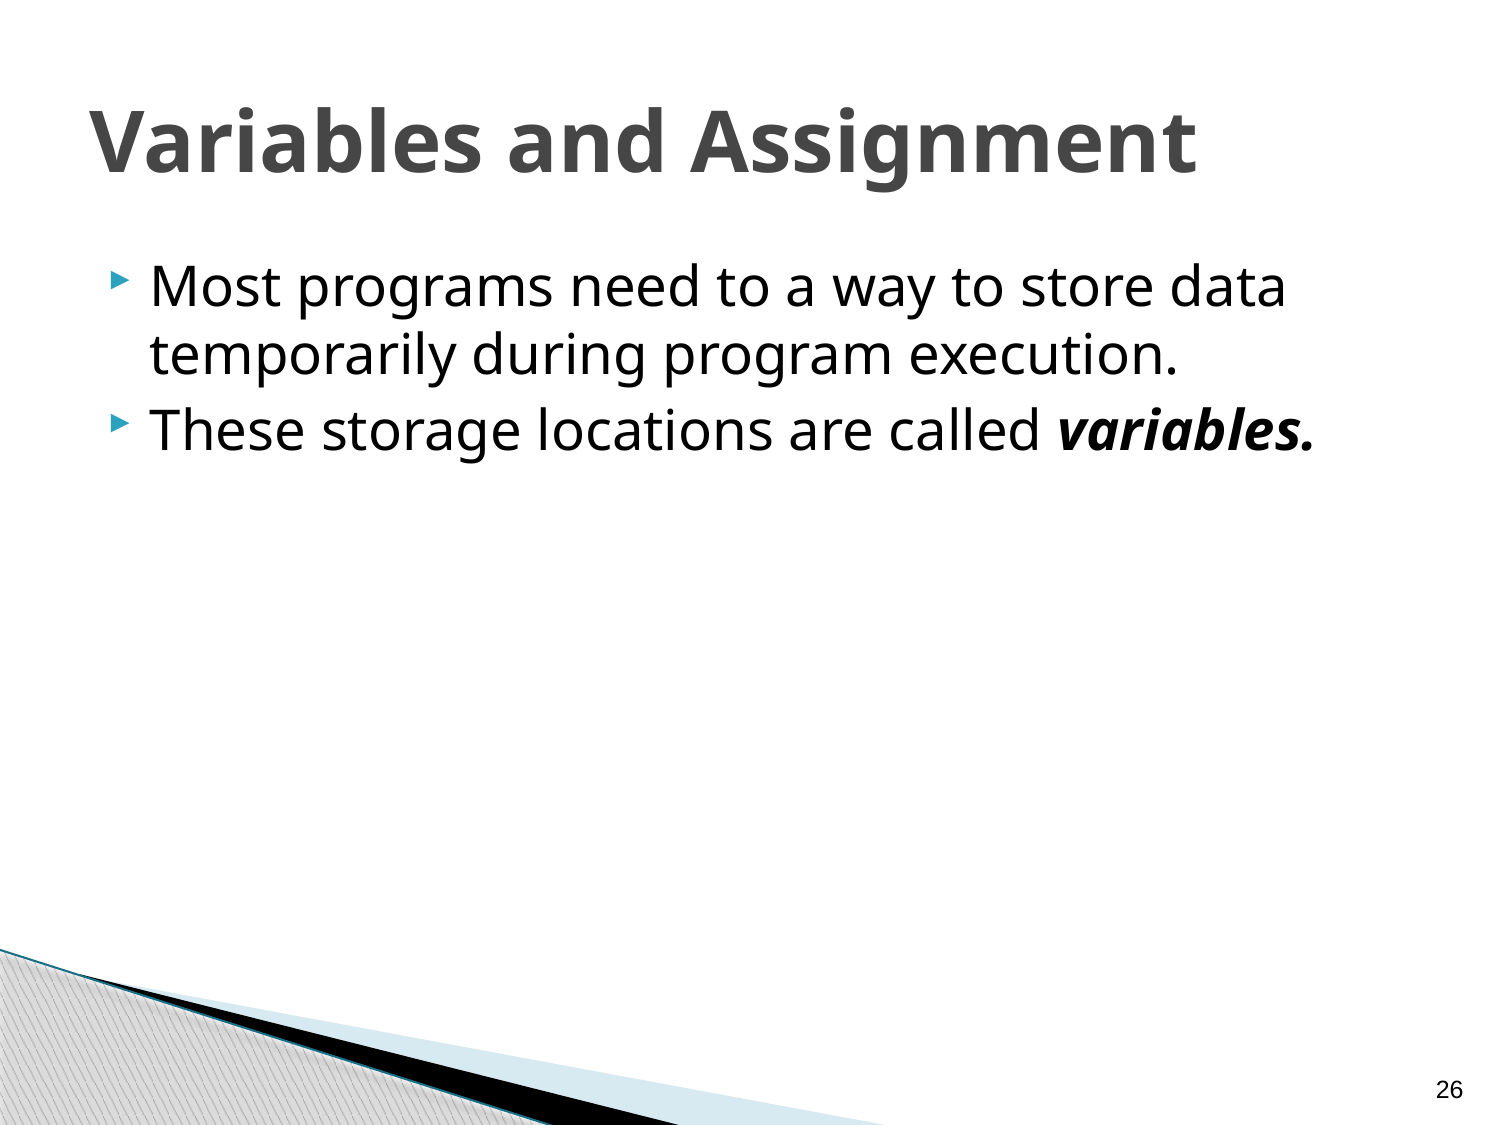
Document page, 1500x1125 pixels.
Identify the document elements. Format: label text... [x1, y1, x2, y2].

slide_number 26 [1418, 1051, 1479, 1112]
title Variables and Assignment [75, 45, 1425, 233]
list Most programs need to a way to store data temporarily during program execution. These storage locations are called variables. [75, 243, 1425, 986]
